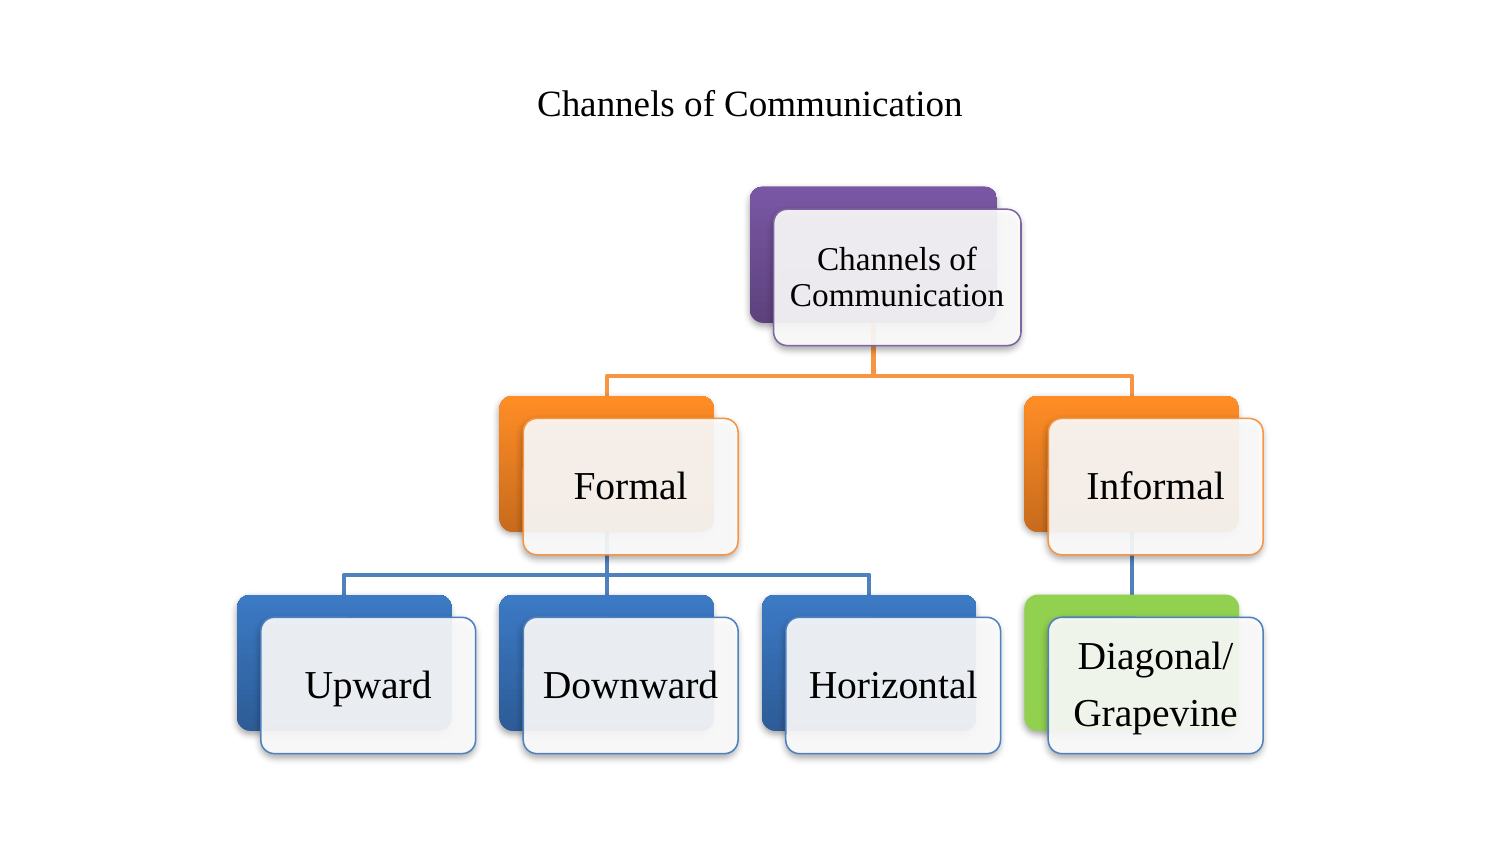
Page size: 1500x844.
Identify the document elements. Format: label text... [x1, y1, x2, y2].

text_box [236, 186, 1264, 754]
title Channels of Communication [75, 33, 1425, 175]
